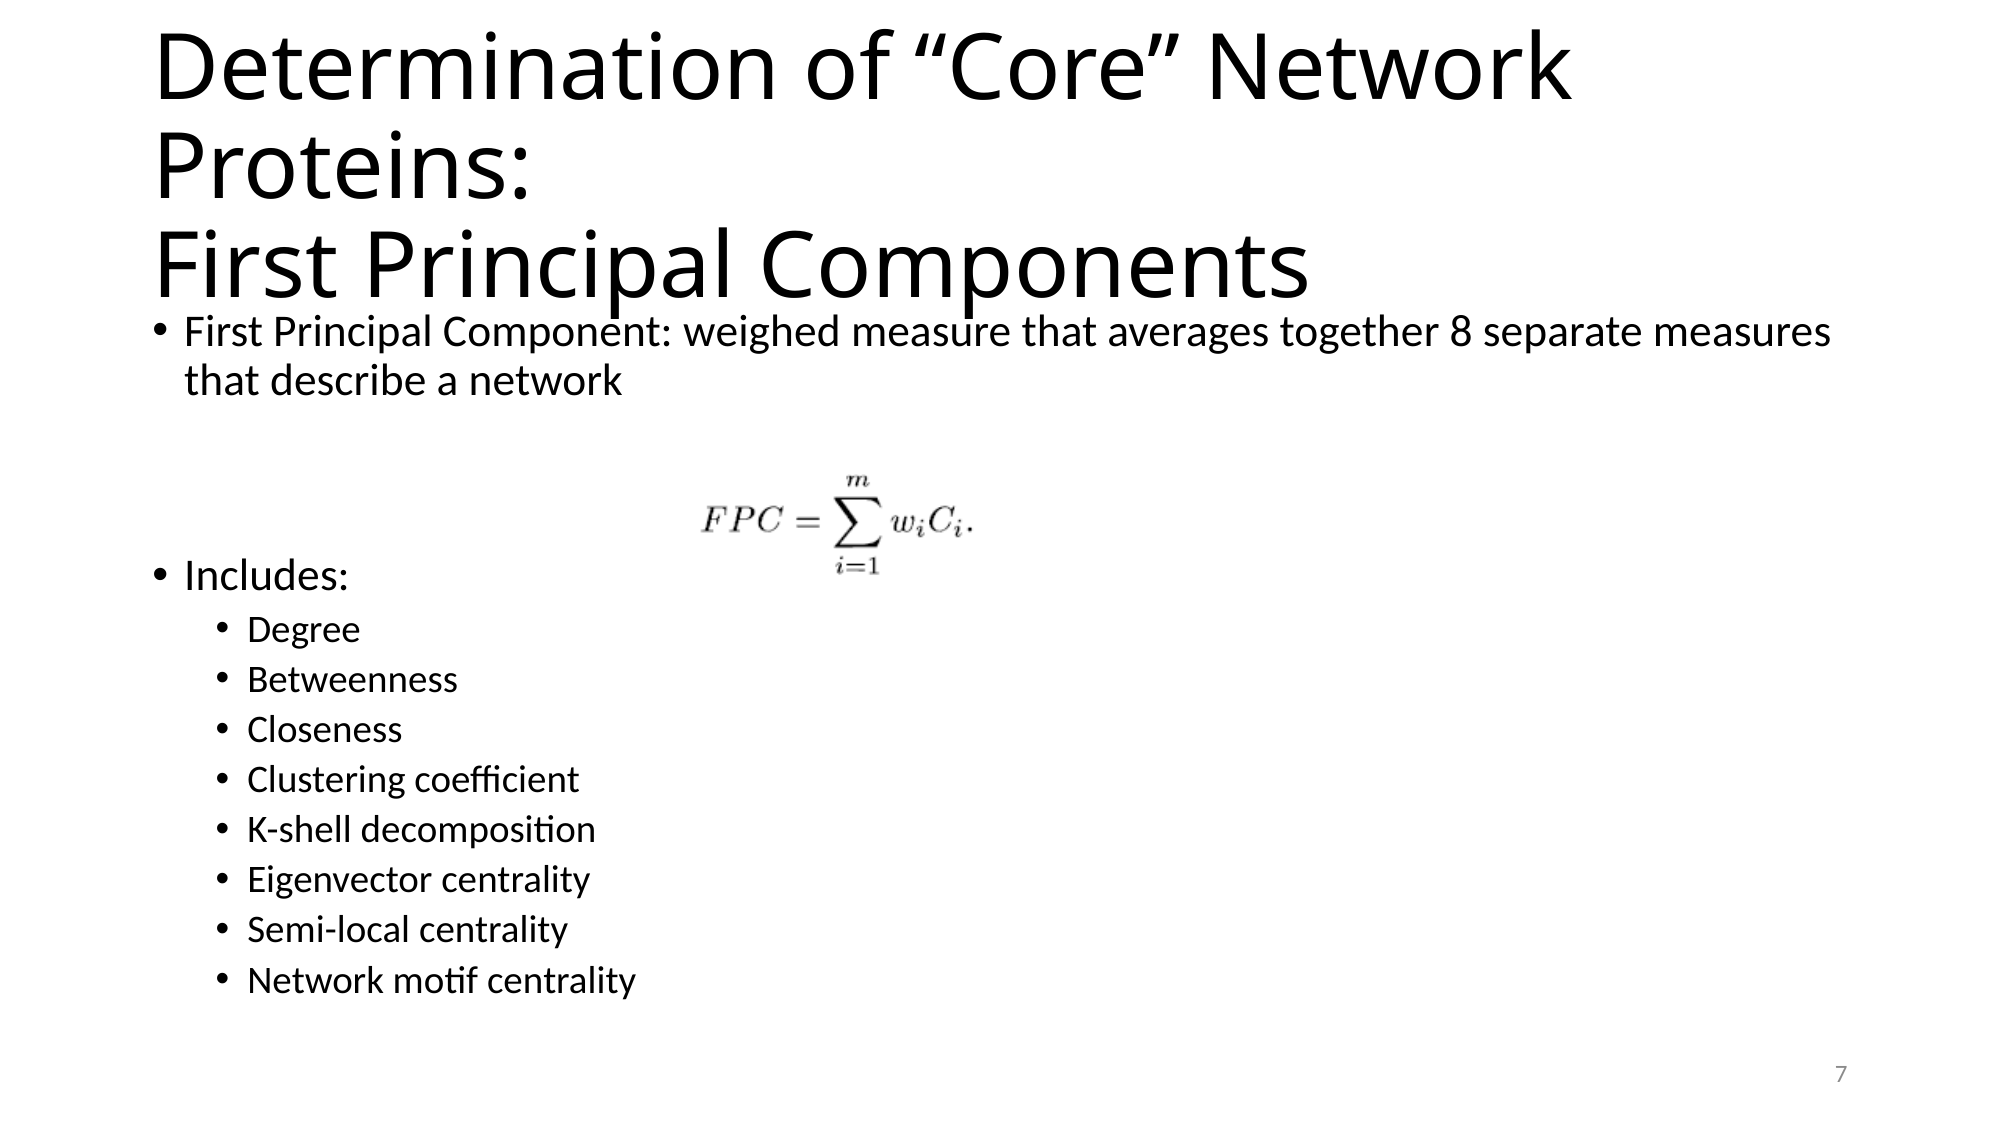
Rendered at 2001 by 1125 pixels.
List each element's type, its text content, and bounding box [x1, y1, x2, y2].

list First Principal Component: weighed measure that averages together 8 separate measures that describe a network Includes: Degree Betweenness Closeness Clustering coefficient K-shell decomposition Eigenvector centrality Semi-local centrality Network motif centrality [137, 299, 1863, 1014]
slide_number 7 [1412, 1042, 1863, 1103]
title Determination of “Core” Network Proteins: First Principal Components [137, 59, 1863, 278]
picture [676, 459, 1000, 586]
